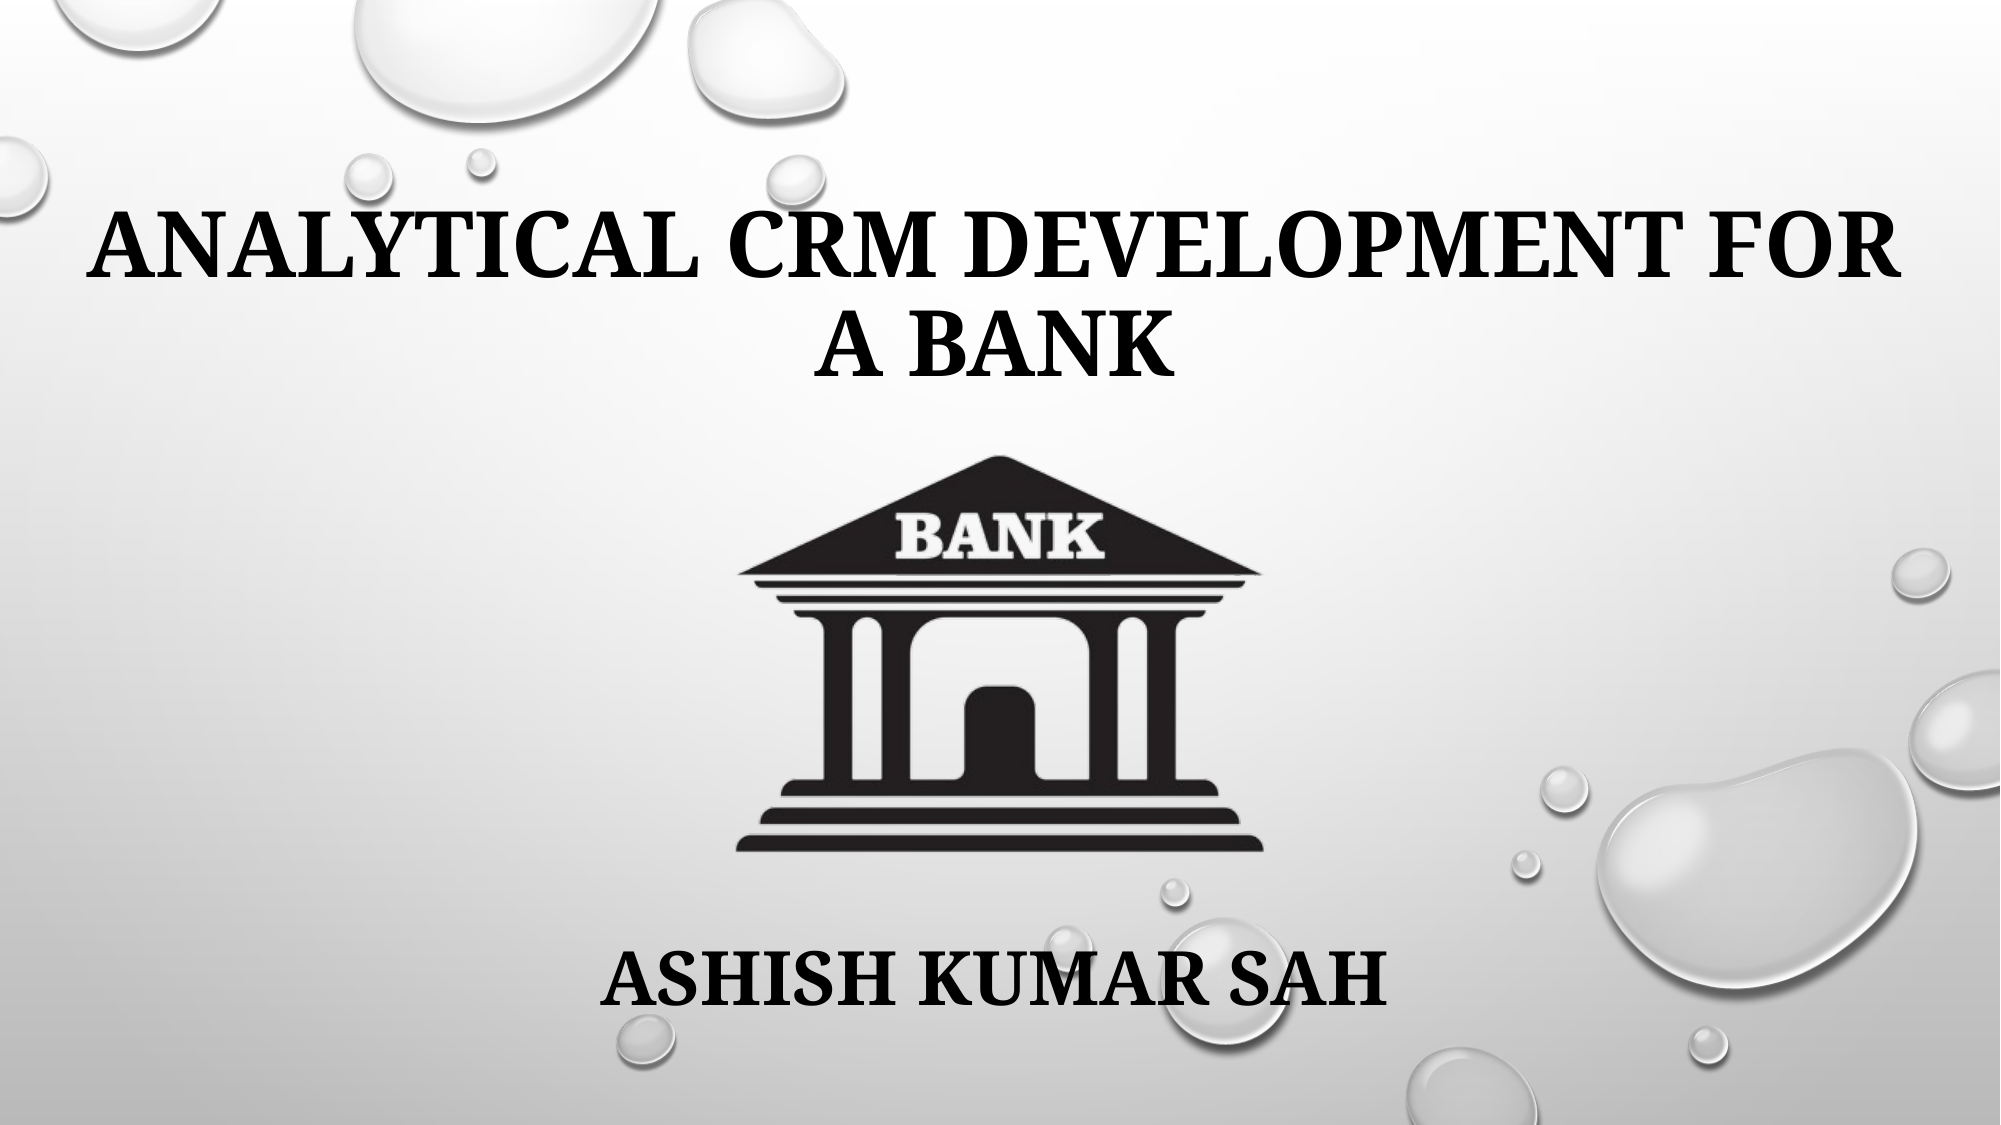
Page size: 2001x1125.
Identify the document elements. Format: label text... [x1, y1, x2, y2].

picture [0, 0, 2000, 1125]
subtitle Ashish Kumar sah [53, 904, 1937, 1060]
title Analytical CRM Development for a Bank [53, 165, 1937, 404]
